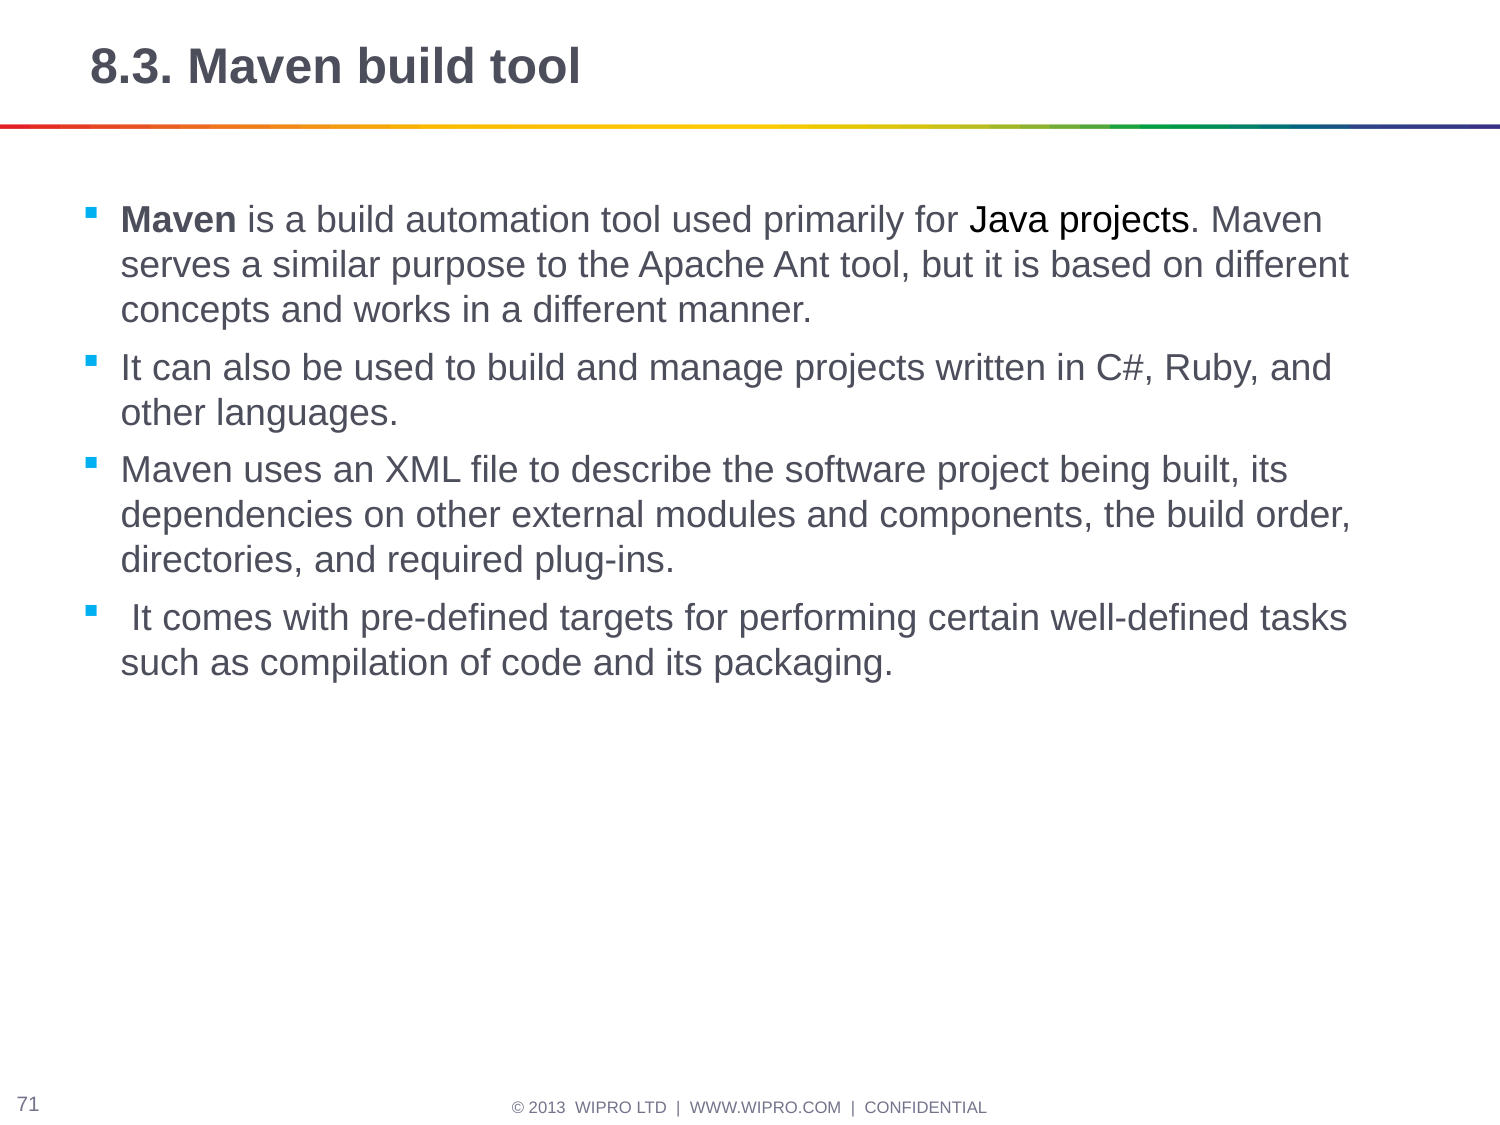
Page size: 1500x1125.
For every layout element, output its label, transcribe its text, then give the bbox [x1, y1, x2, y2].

title 8.3. Maven build tool [74, 25, 1426, 102]
list Maven is a build automation tool used primarily for Java projects. Maven serves a similar purpose to the Apache Ant tool, but it is based on different concepts and works in a different manner. It can also be used to build and manage projects written in C#, Ruby, and other languages. Maven uses an XML file to describe the software project being built, its dependencies on other external modules and components, the build order, directories, and required plug-ins. It comes with pre-defined targets for performing certain well-defined tasks such as compilation of code and its packaging. [75, 187, 1425, 1033]
